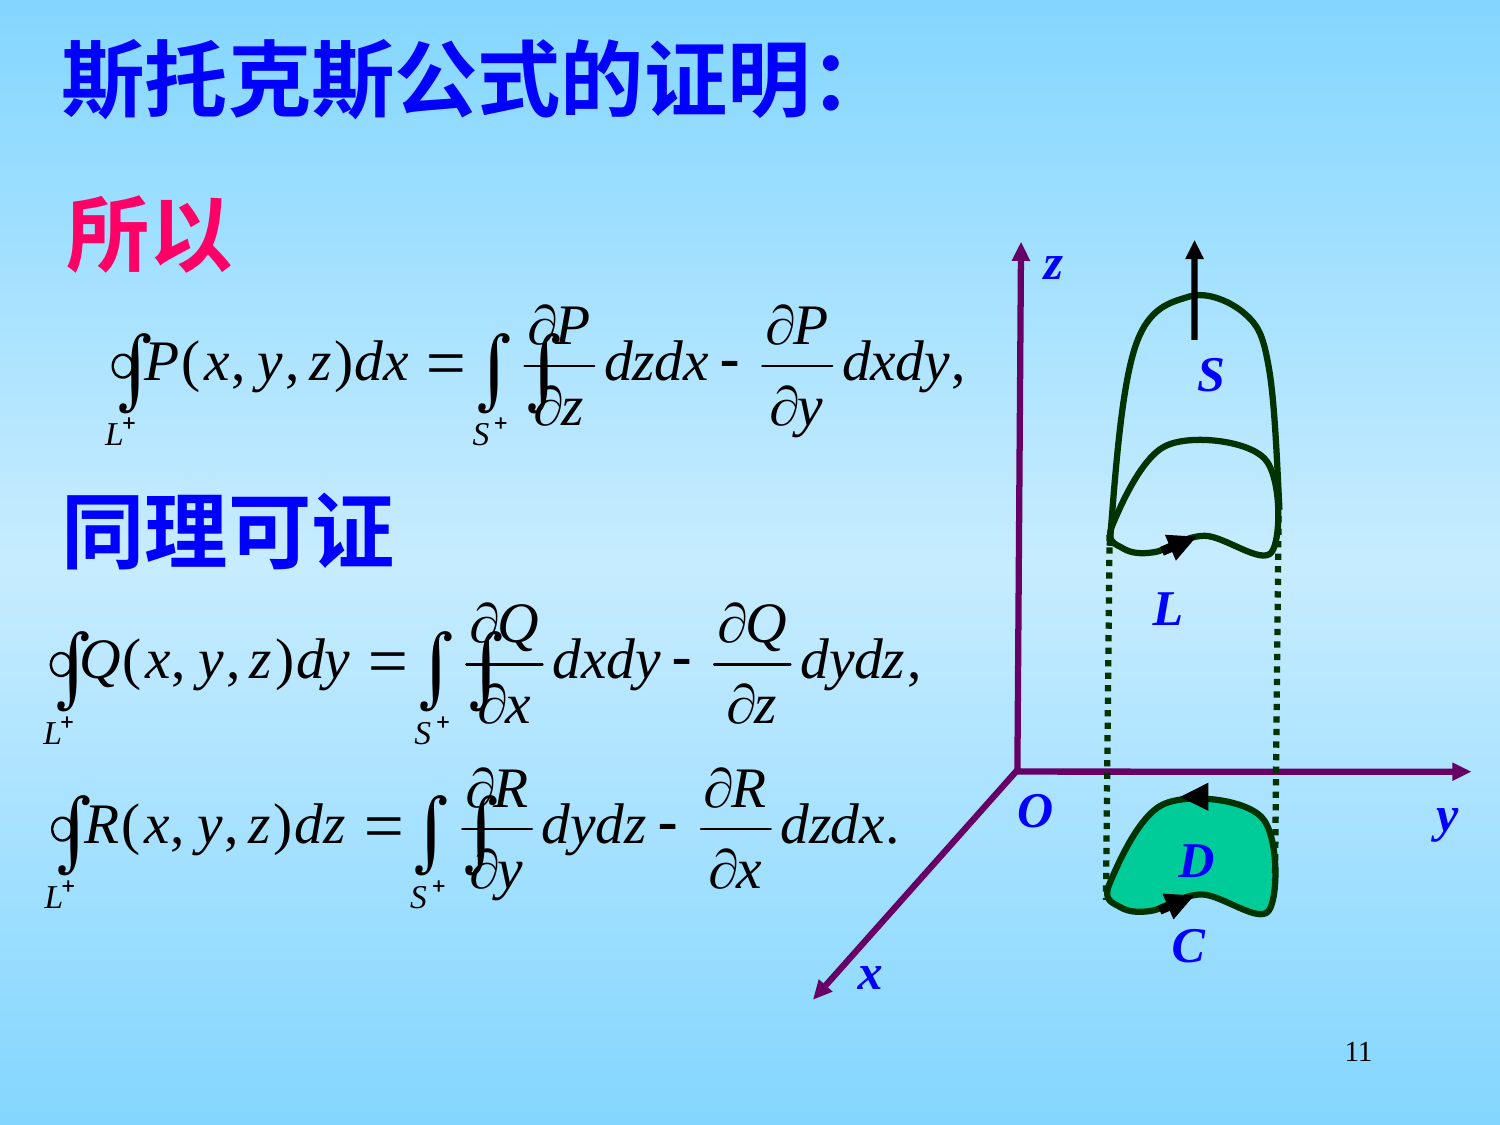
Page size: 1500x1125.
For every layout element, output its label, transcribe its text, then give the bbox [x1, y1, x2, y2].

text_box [33, 587, 807, 751]
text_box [812, 209, 1500, 1007]
text_box 斯托克斯公式的证明： [46, 0, 1165, 135]
text_box 所以 [51, 154, 268, 290]
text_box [34, 752, 807, 920]
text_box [94, 289, 807, 457]
slide_number 11 [1074, 1025, 1388, 1100]
text_box 同理可证 [47, 451, 414, 586]
